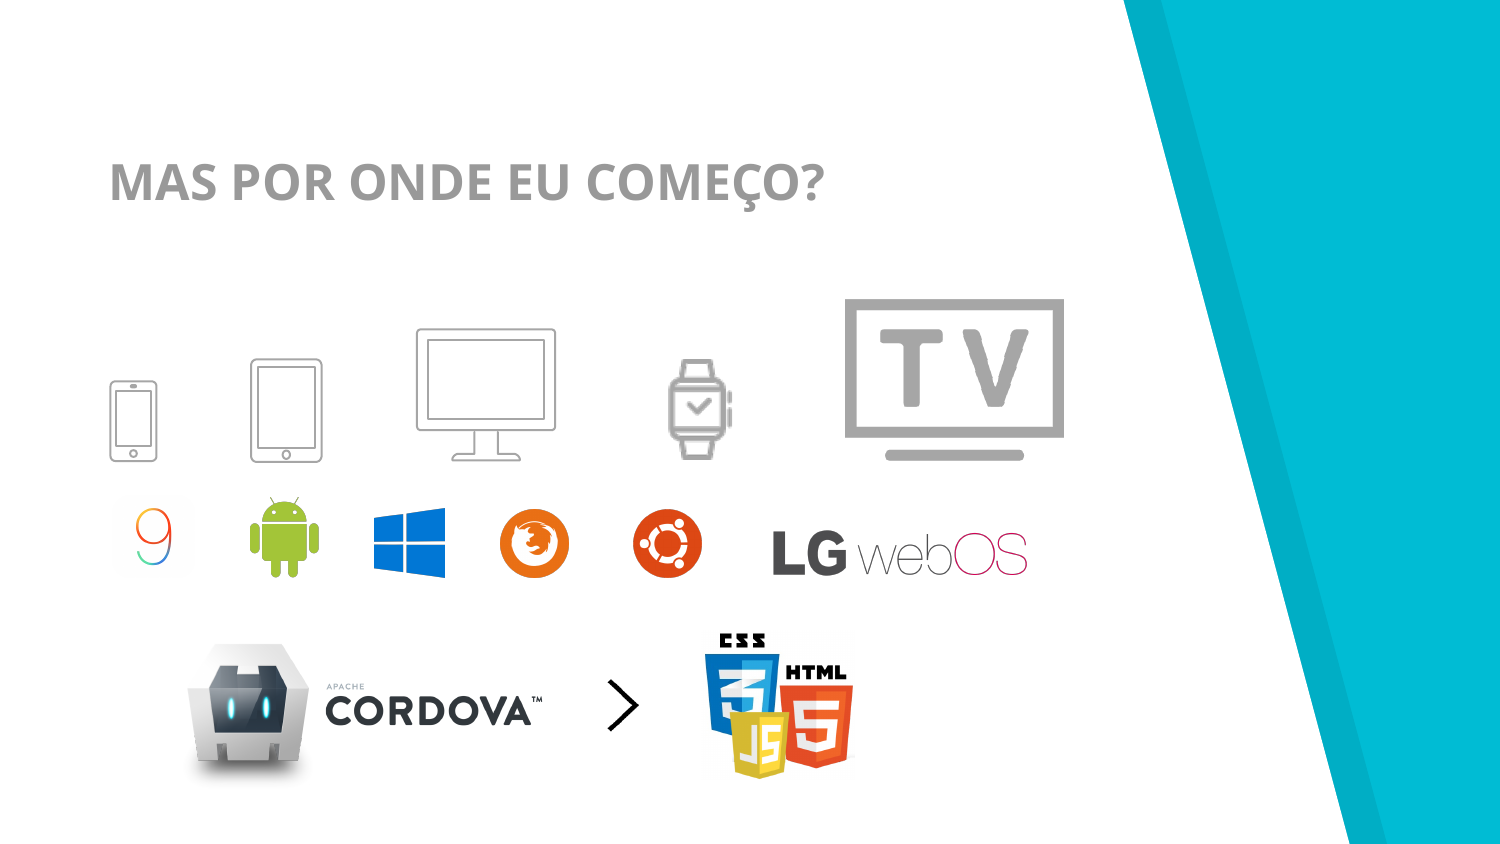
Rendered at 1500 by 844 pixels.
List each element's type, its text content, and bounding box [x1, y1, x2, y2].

picture [250, 496, 319, 579]
picture [111, 494, 196, 579]
picture [632, 509, 702, 579]
picture [844, 270, 1064, 490]
picture [765, 526, 1035, 579]
text_box MAS POR ONDE EU COMEÇO? [93, 145, 854, 226]
picture [701, 629, 855, 781]
picture [581, 663, 666, 748]
picture [167, 618, 556, 792]
picture [649, 359, 751, 460]
picture [499, 509, 569, 579]
picture [374, 508, 445, 579]
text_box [416, 329, 556, 461]
